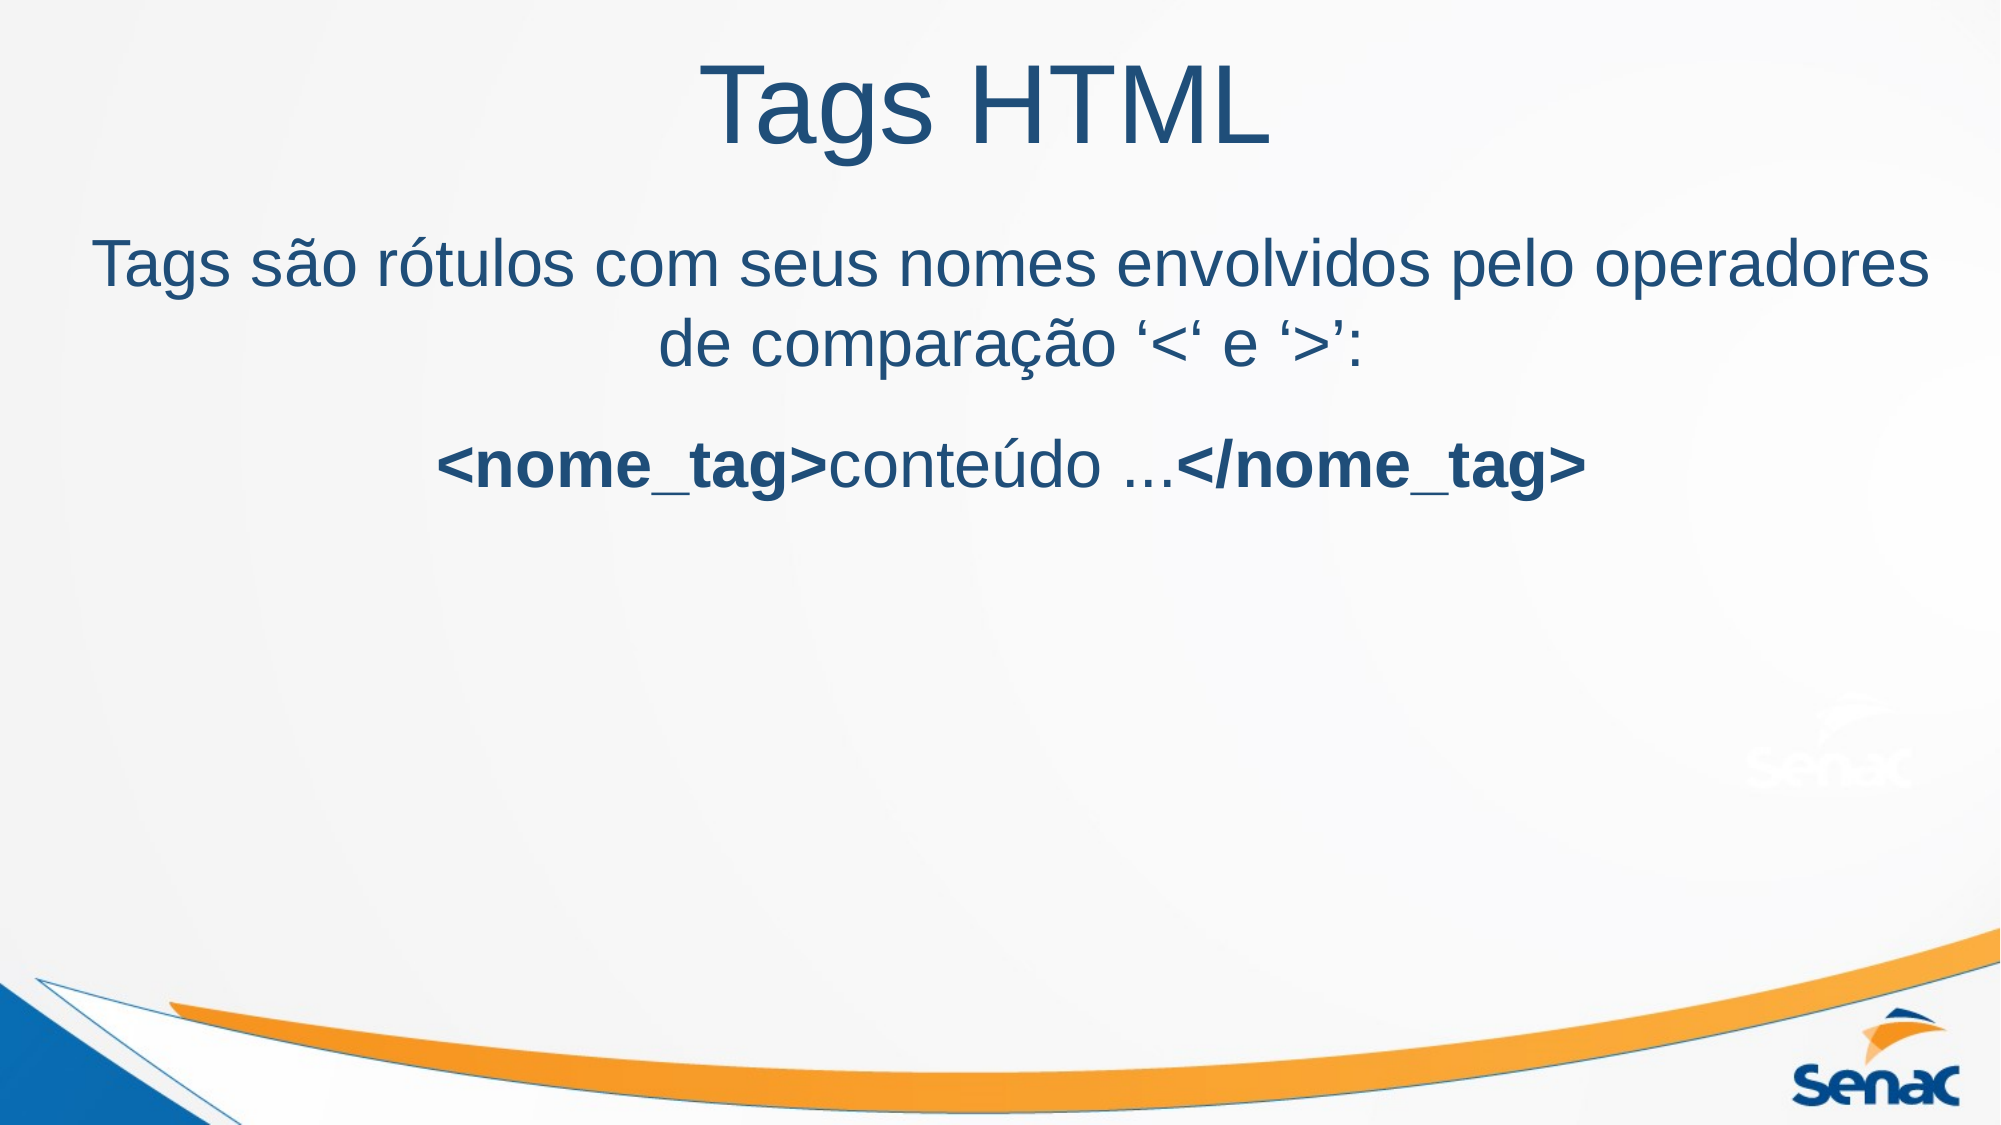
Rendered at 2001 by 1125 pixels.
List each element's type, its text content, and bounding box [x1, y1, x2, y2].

title Tags HTML [0, 36, 1973, 178]
picture [0, 0, 2001, 1125]
list Tags são rótulos com seus nomes envolvidos pelo operadores de comparação ‘<‘ e ‘>’: <nome_tag>conteúdo ...</nome_tag> [52, 211, 1973, 926]
